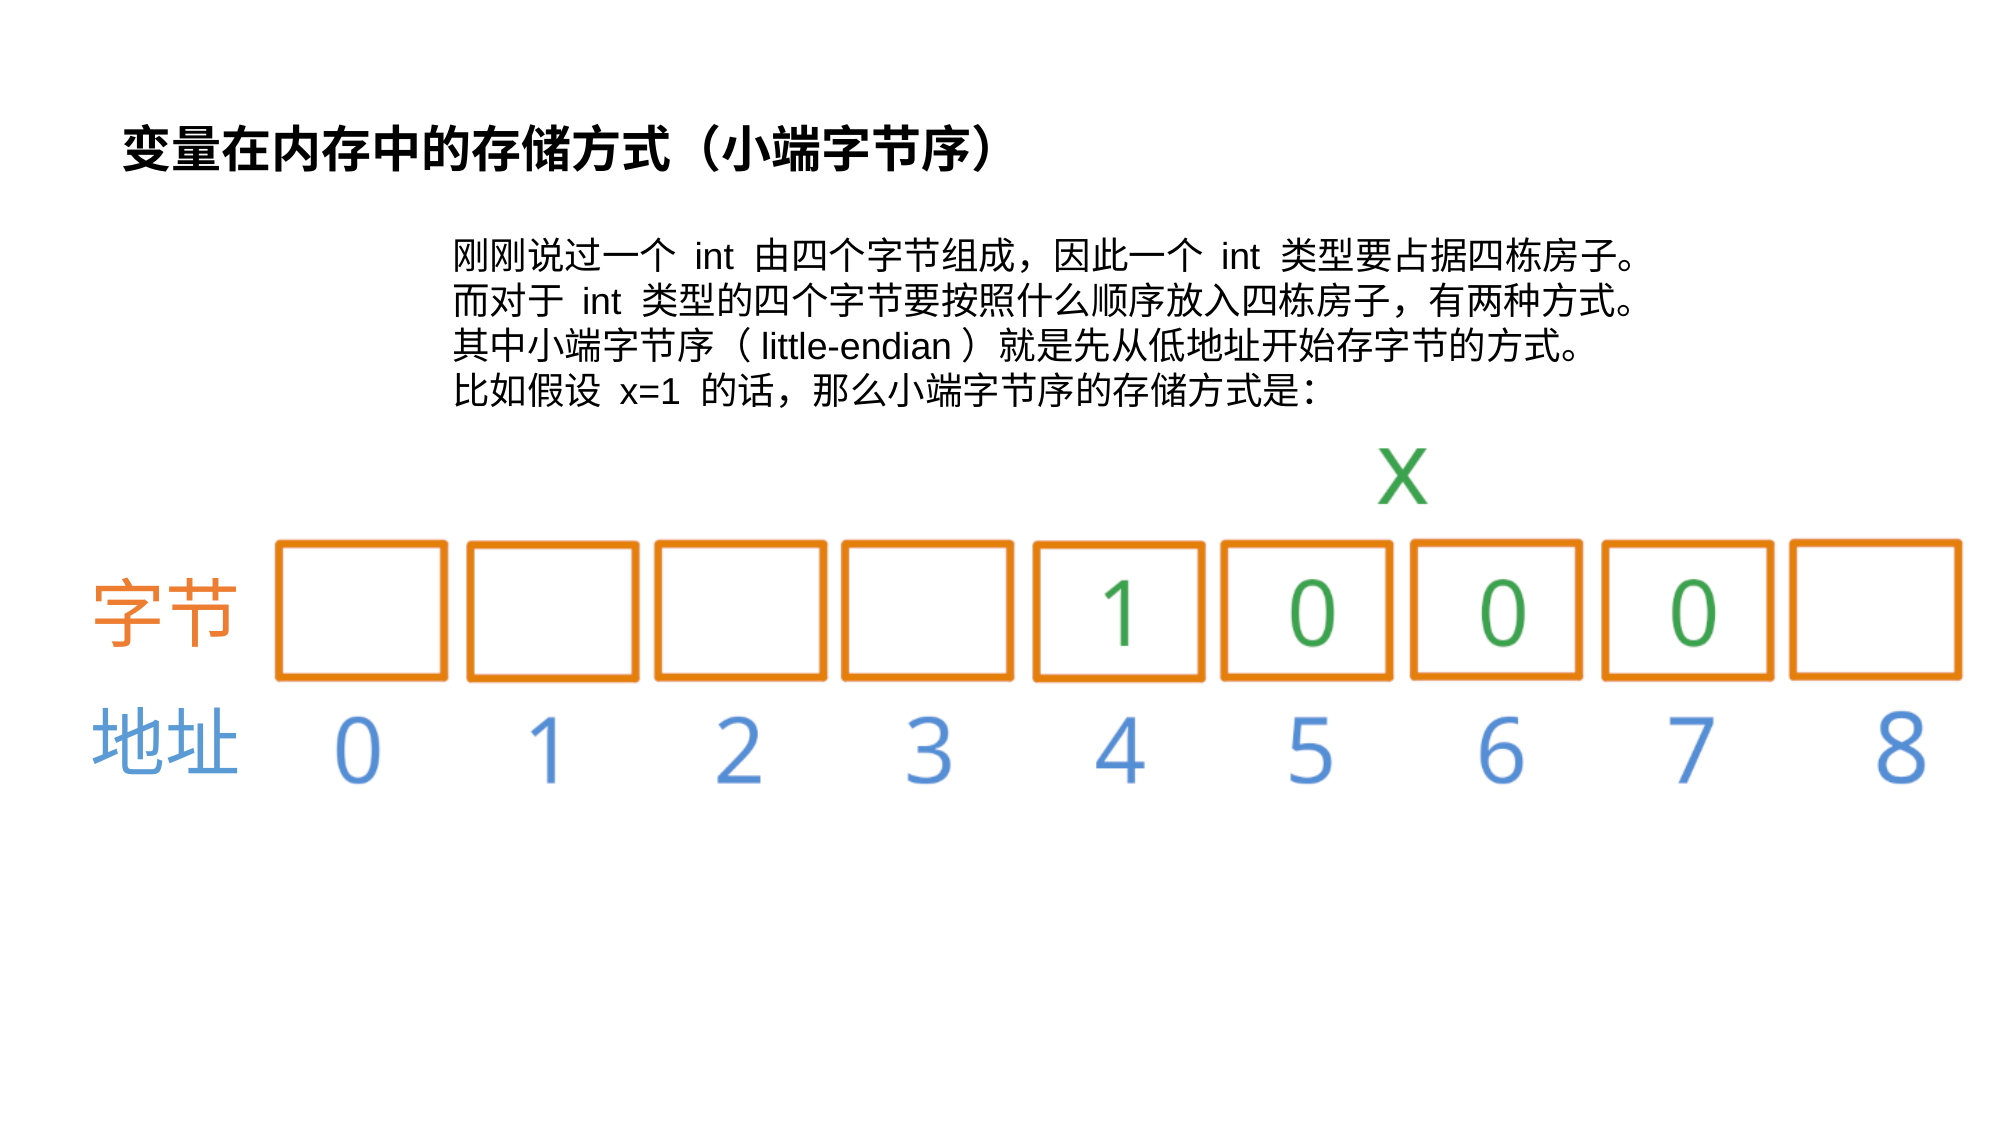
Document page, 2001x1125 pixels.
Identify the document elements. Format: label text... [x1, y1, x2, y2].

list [256, 436, 1982, 820]
text_box 地址 [75, 687, 256, 793]
text_box 字节 [75, 559, 256, 664]
text_box 刚刚说过一个 int 由四个字节组成，因此一个 int 类型要占据四栋房子。 而对于 int 类型的四个字节要按照什么顺序放入四栋房子，有两种方式。 其中小端字节序（little-endian）就是先从低地址开始存字节的方式。 比如假设 x=1 的话，那么小端字节序的存储方式是： [437, 224, 1670, 420]
title 变量在内存中的存储方式（小端字节序） [106, 42, 1832, 260]
